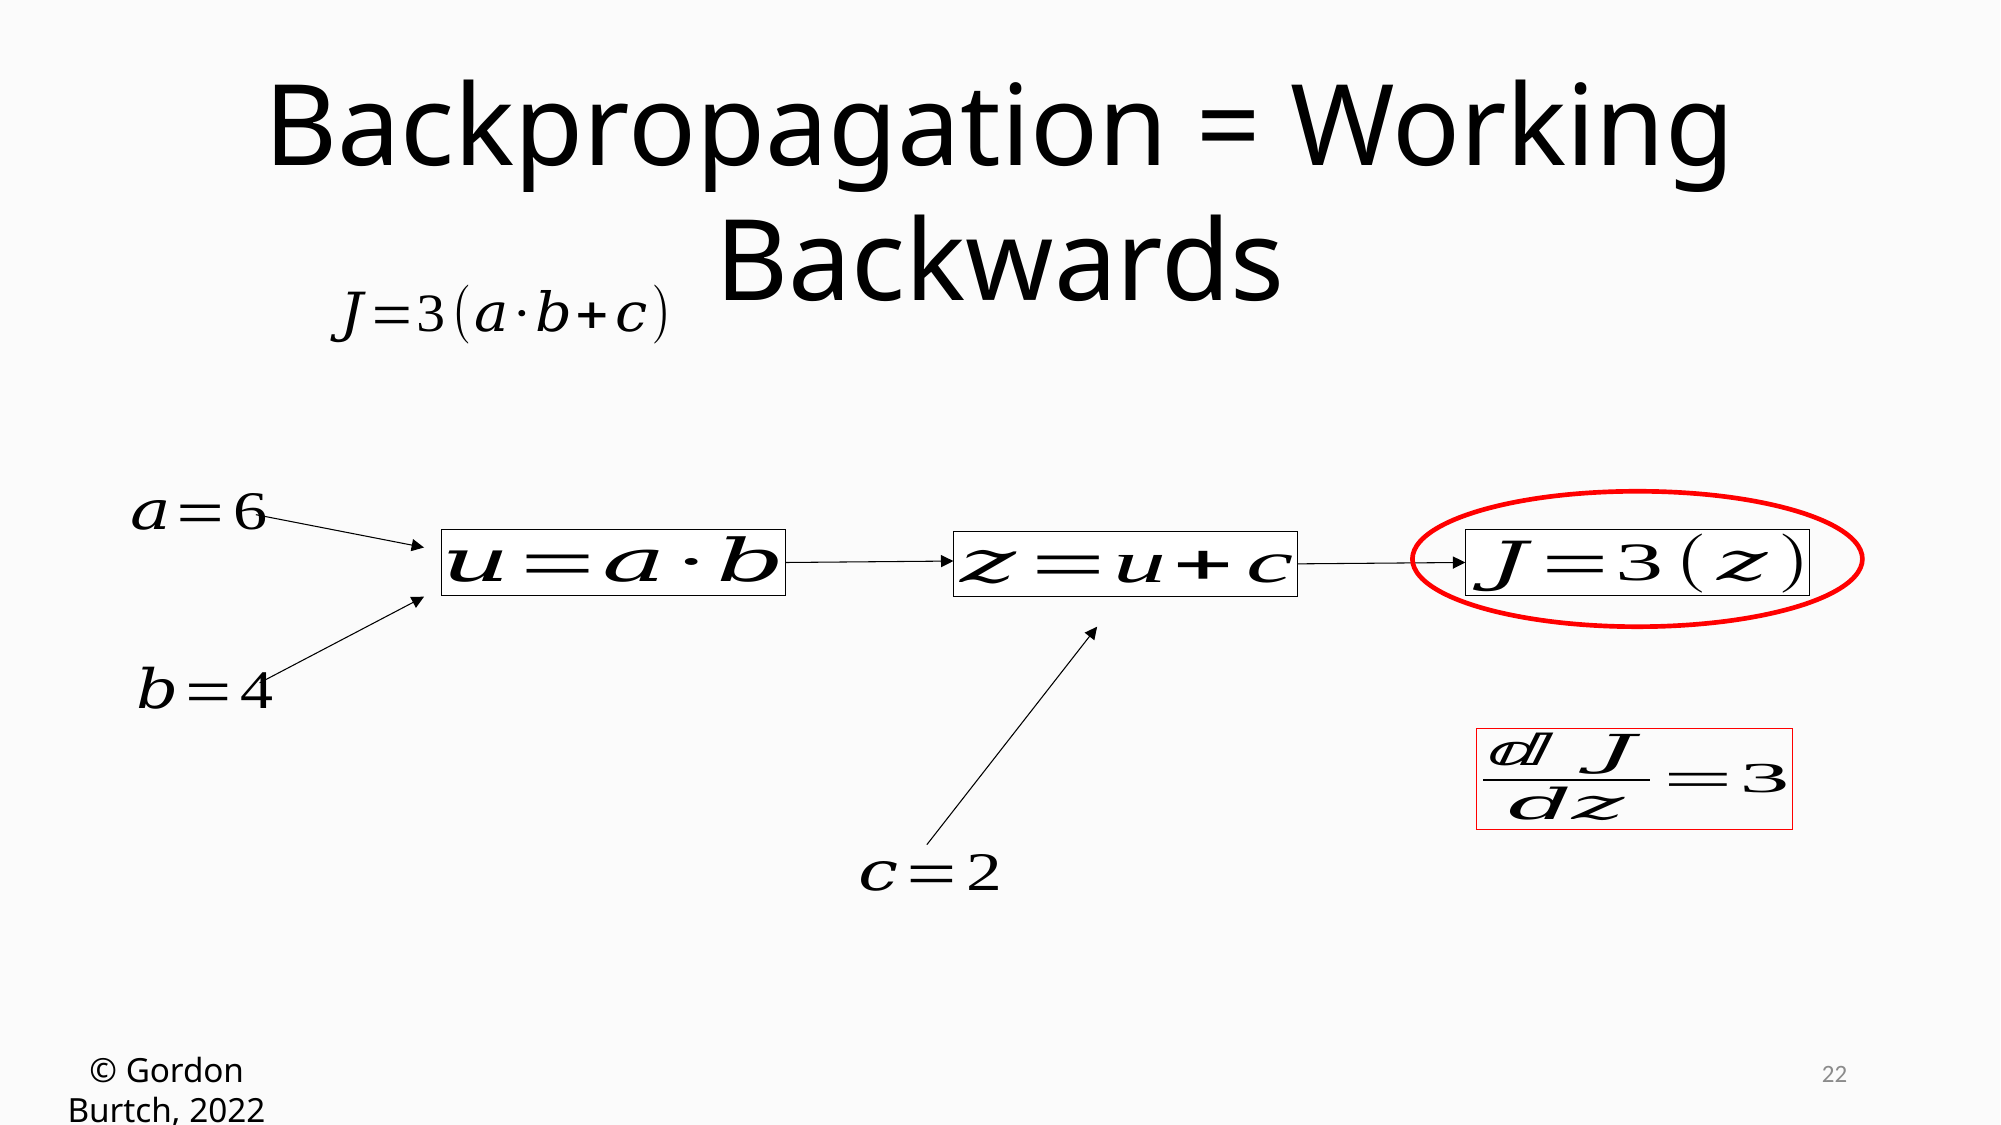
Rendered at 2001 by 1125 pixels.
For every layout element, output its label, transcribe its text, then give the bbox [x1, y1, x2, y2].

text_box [255, 514, 424, 548]
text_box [259, 596, 424, 683]
text_box [1411, 490, 1864, 628]
text_box Backpropagation = Working Backwards [207, 46, 1792, 331]
slide_number 22 [1412, 1042, 1863, 1103]
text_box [926, 626, 1098, 845]
